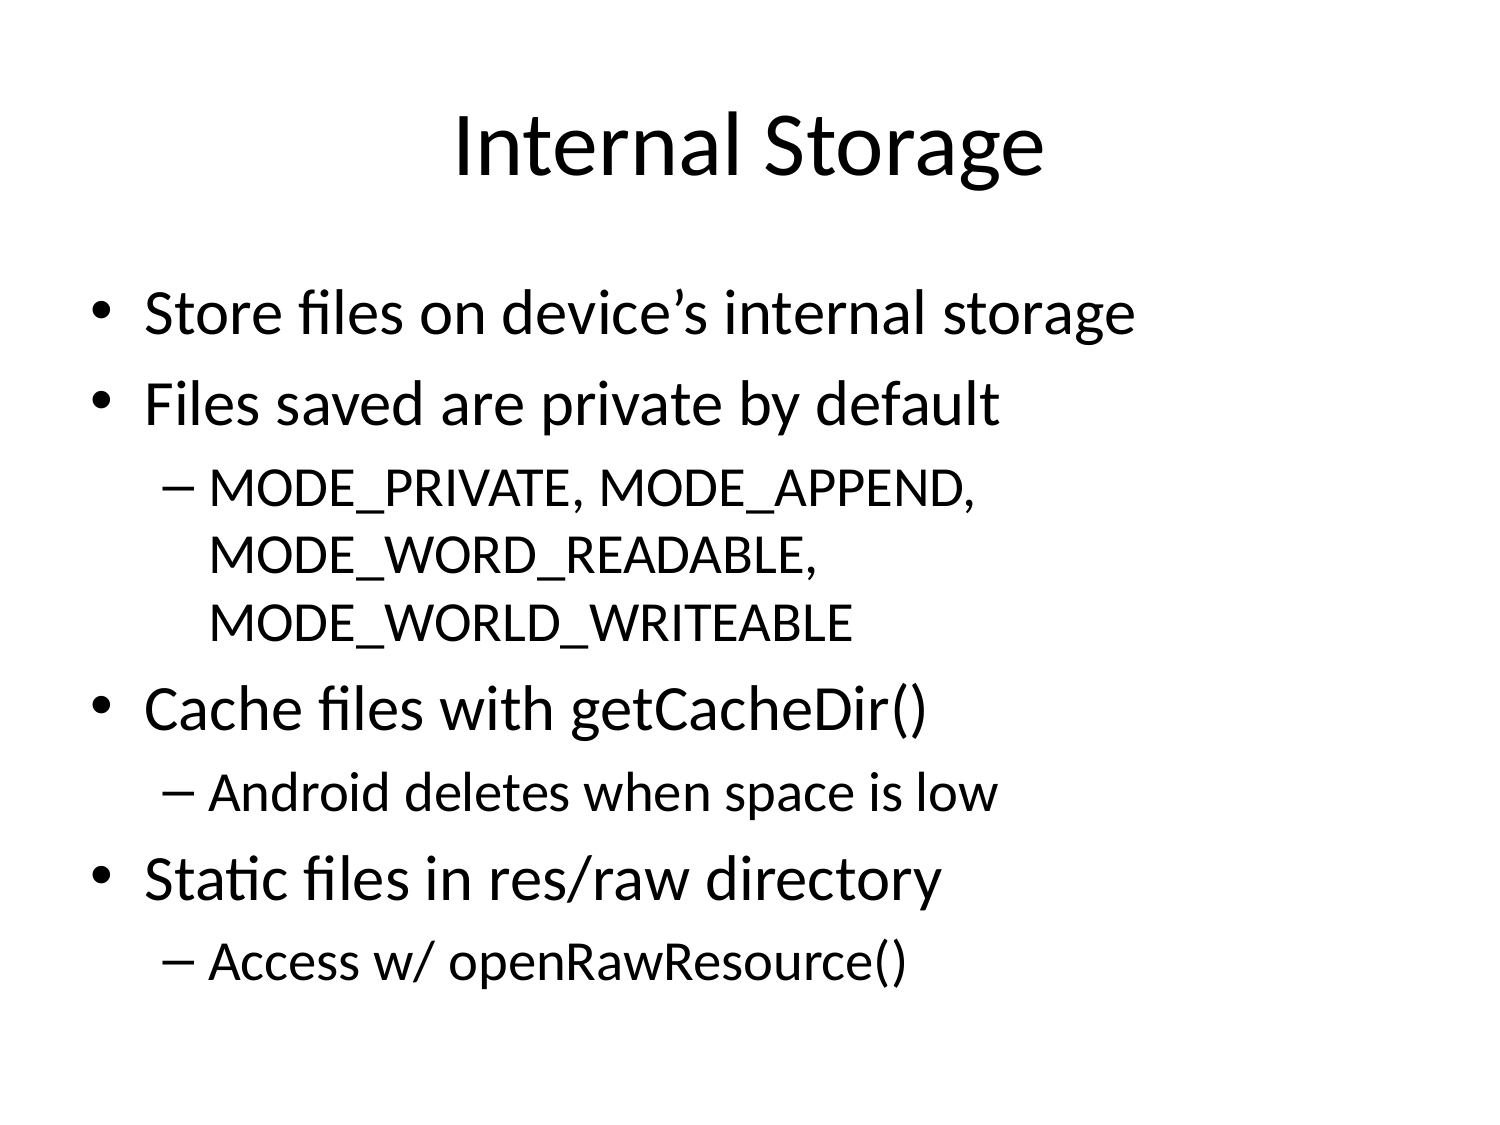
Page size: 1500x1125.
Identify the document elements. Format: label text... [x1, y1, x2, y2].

title Internal Storage [75, 45, 1425, 233]
list Store files on device’s internal storage Files saved are private by default MODE_PRIVATE, MODE_APPEND, MODE_WORD_READABLE, MODE_WORLD_WRITEABLE Cache files with getCacheDir() Android deletes when space is low Static files in res/raw directory Access w/ openRawResource() [75, 262, 1425, 1005]
